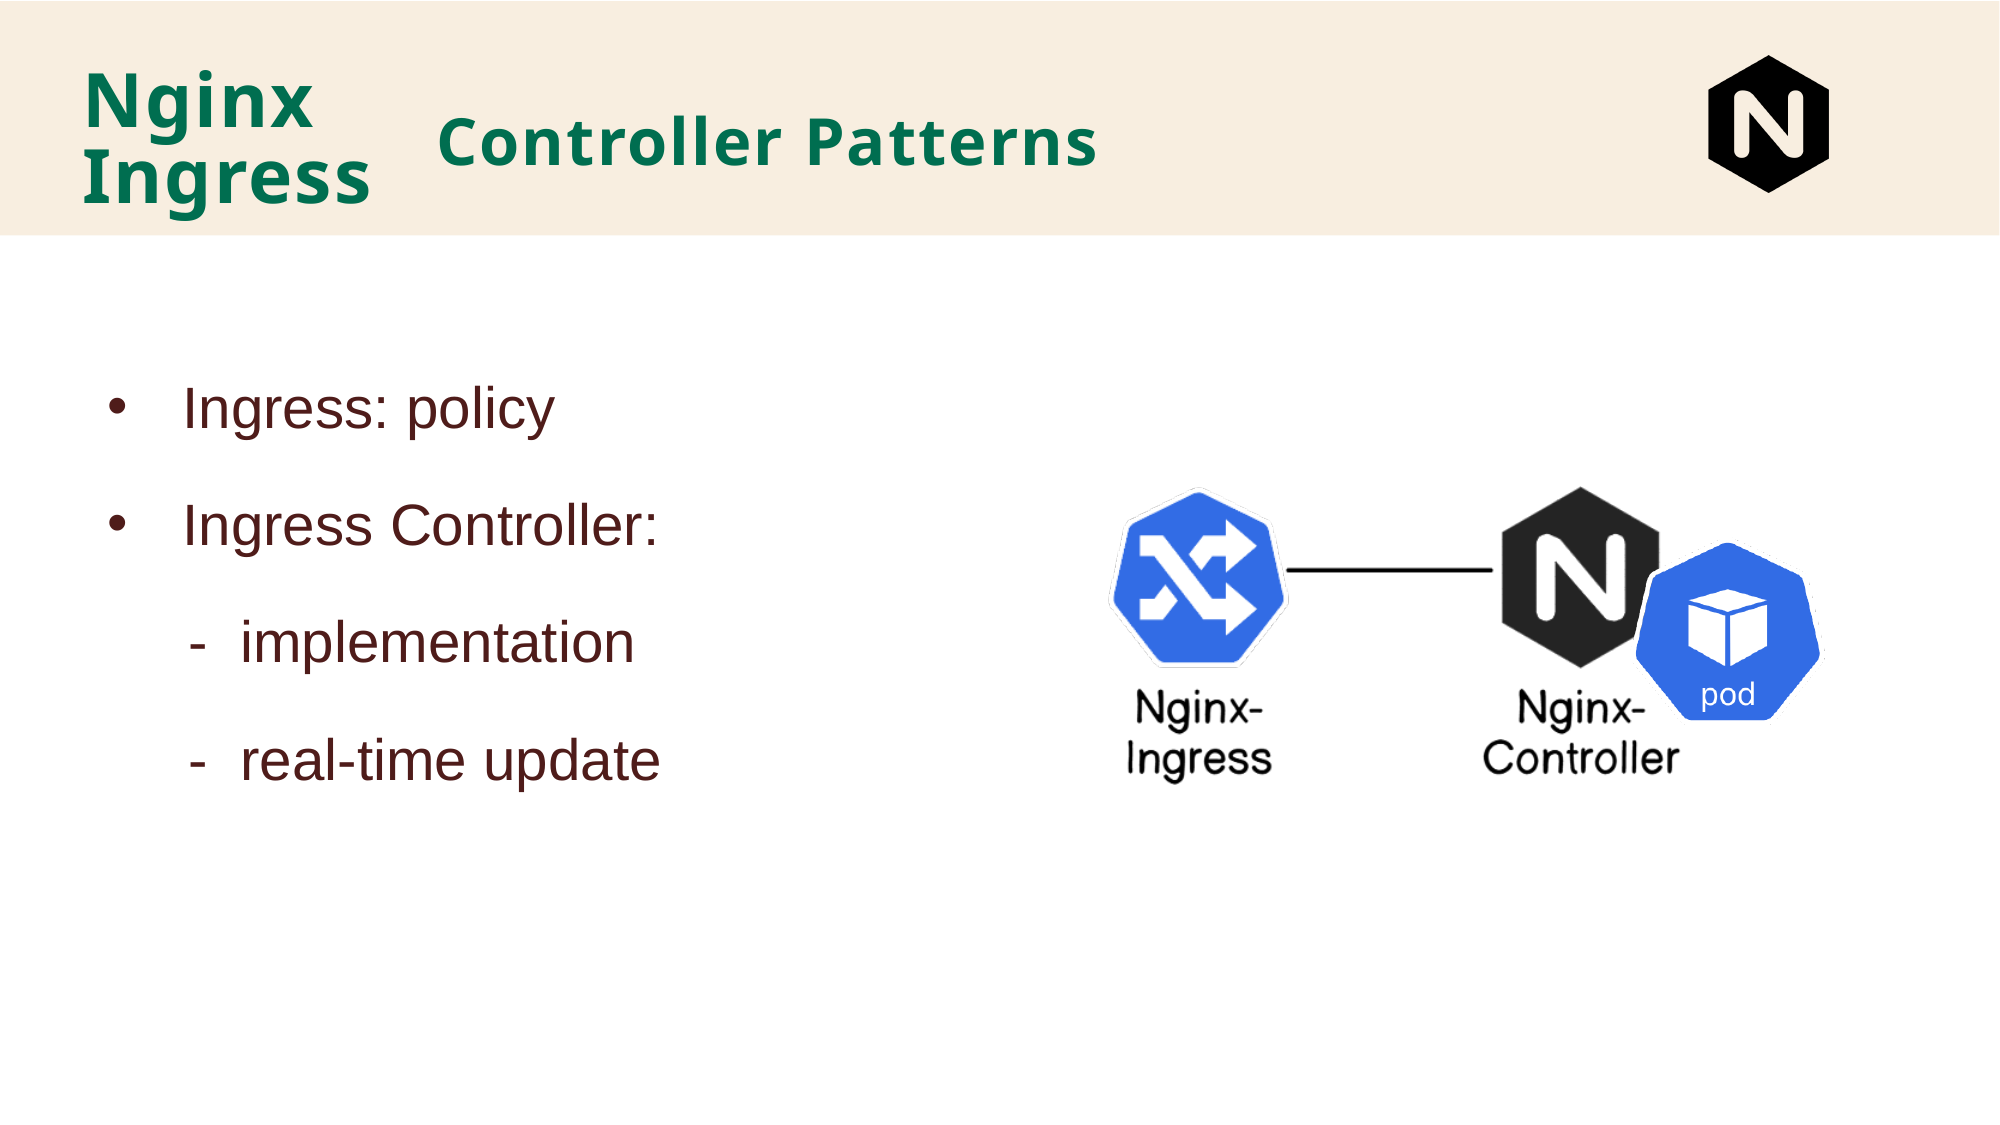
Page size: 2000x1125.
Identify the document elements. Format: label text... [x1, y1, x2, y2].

picture [1699, 55, 1838, 194]
picture [1046, 407, 1825, 788]
text_box [0, 0, 2000, 237]
text_box Controller Patterns [416, 64, 1213, 189]
title Nginx Ingress [62, 38, 721, 230]
list Ingress: policy Ingress Controller: - implementation - real-time update [87, 324, 950, 968]
